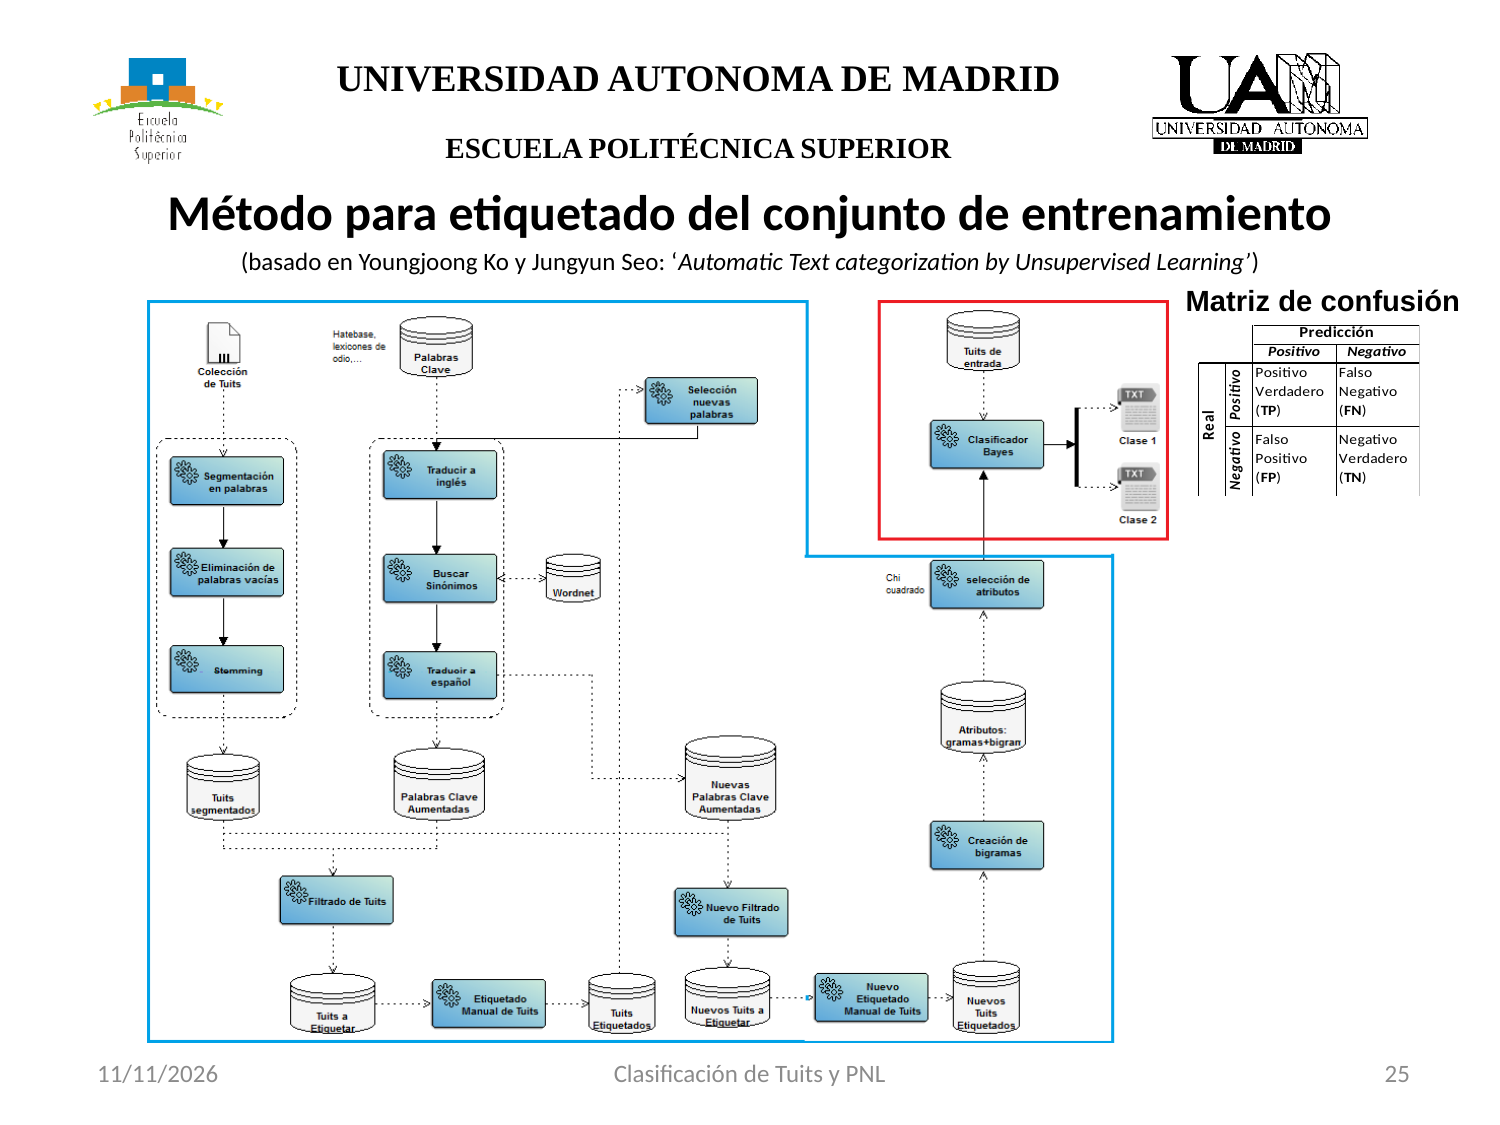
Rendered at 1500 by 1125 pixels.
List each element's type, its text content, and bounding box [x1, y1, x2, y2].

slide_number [82, 1042, 432, 1103]
slide_number 25 [1074, 1042, 1425, 1103]
list Método para etiquetado del conjunto de entrenamiento (basado en Youngjoong Ko y Jungyun Seo: ‘Automatic Text categorization by Unsupervised Learning’) [74, 172, 1426, 982]
picture [1148, 46, 1372, 164]
picture [1197, 305, 1421, 497]
picture [809, 300, 1169, 1043]
footer Clasificación de Tuits y PNL [512, 1052, 988, 1103]
picture [153, 75, 163, 84]
picture [93, 58, 223, 164]
text_box Matriz de confusión [1170, 275, 1476, 325]
picture [151, 304, 1111, 1040]
